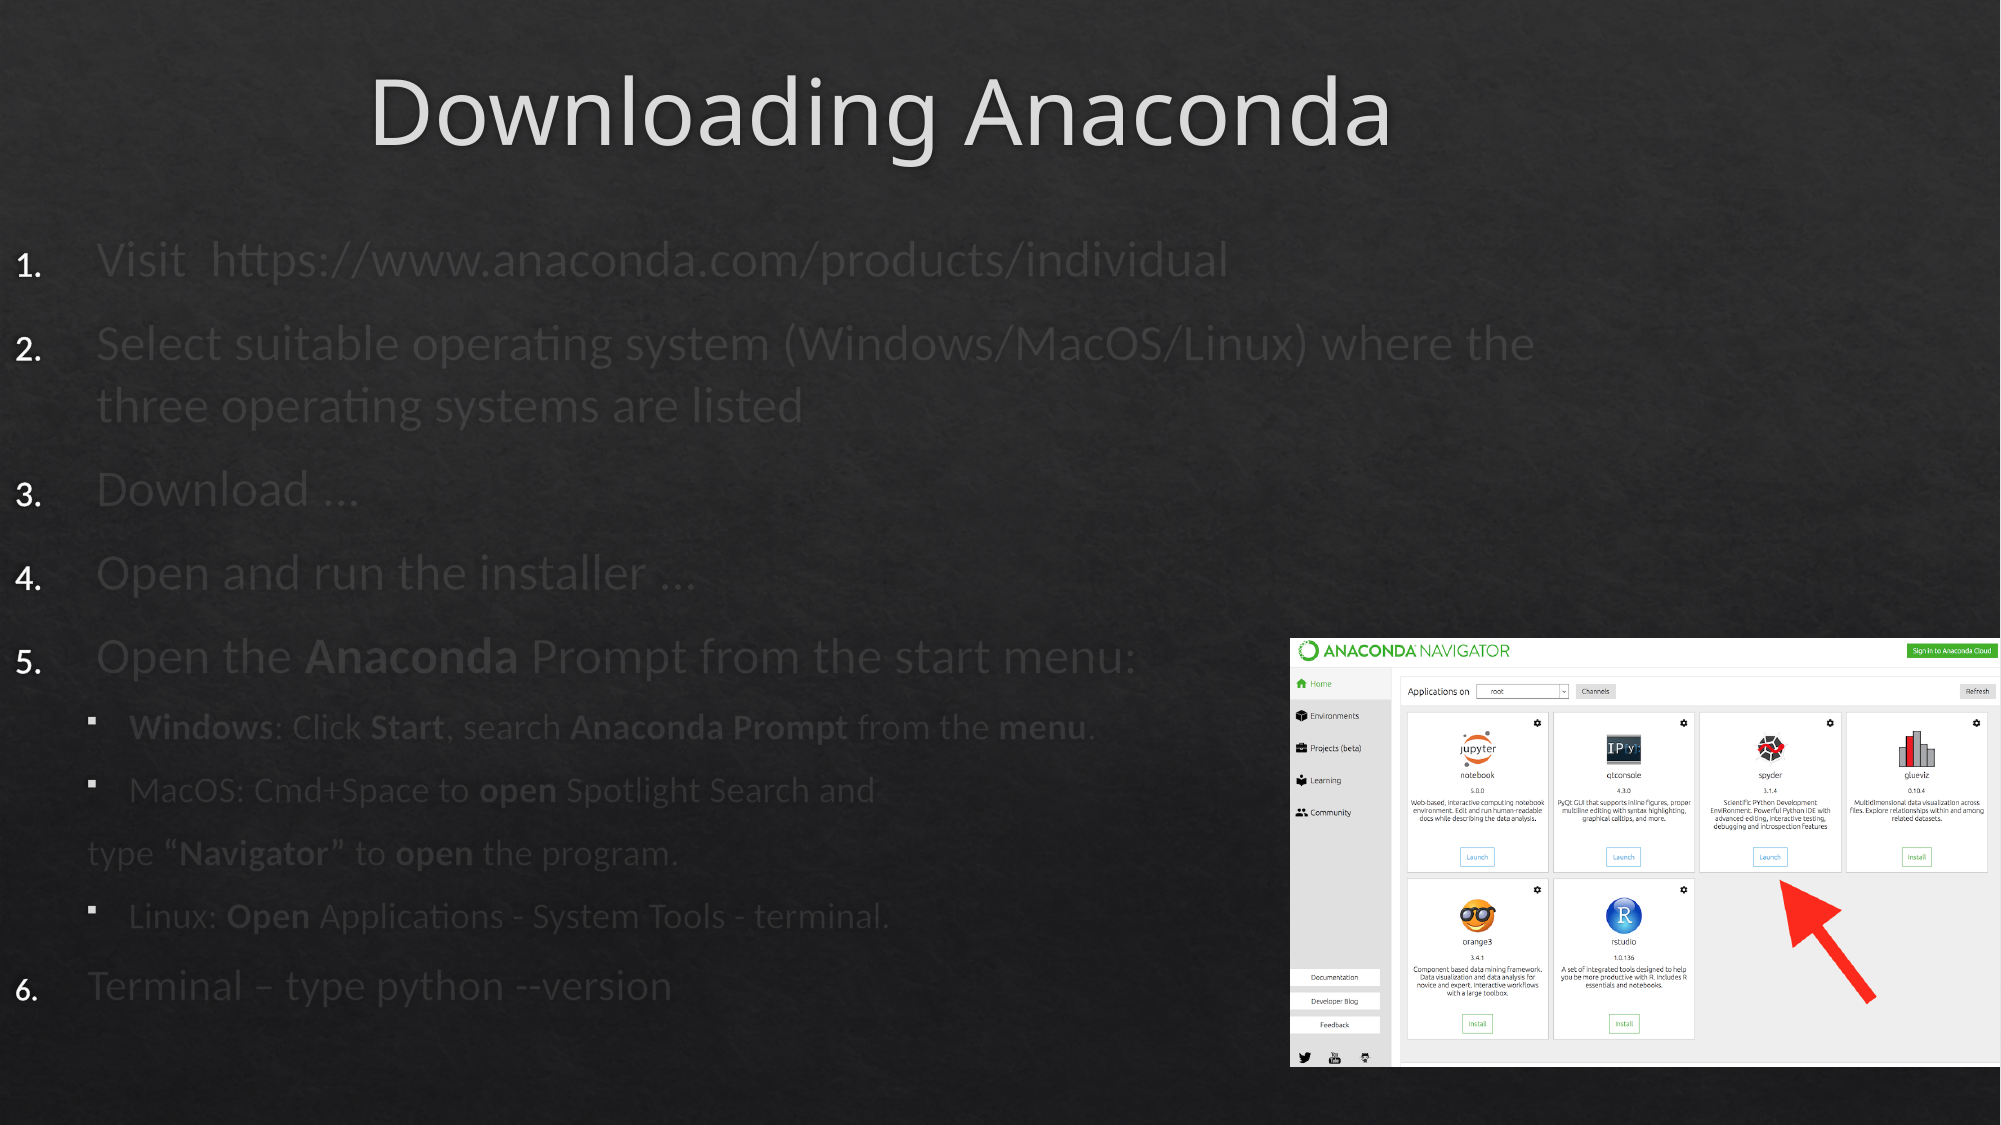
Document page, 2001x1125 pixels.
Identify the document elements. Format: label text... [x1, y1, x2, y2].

title Downloading Anaconda [19, 0, 1745, 218]
list Visit https://www.anaconda.com/products/individual Select suitable operating system (Windows/MacOS/Linux) where the three operating systems are listed Download ... Open and run the installer ... Open the Anaconda Prompt from the start menu: Windows: Click Start, search Anaconda Prompt from the menu. MacOS: Cmd+Space to open Spotlight Search and type “Navigator” to open the program. Linux: Open Applications - System Tools - terminal. Terminal – type python --version [0, 217, 1586, 1100]
picture [1289, 638, 2000, 1067]
